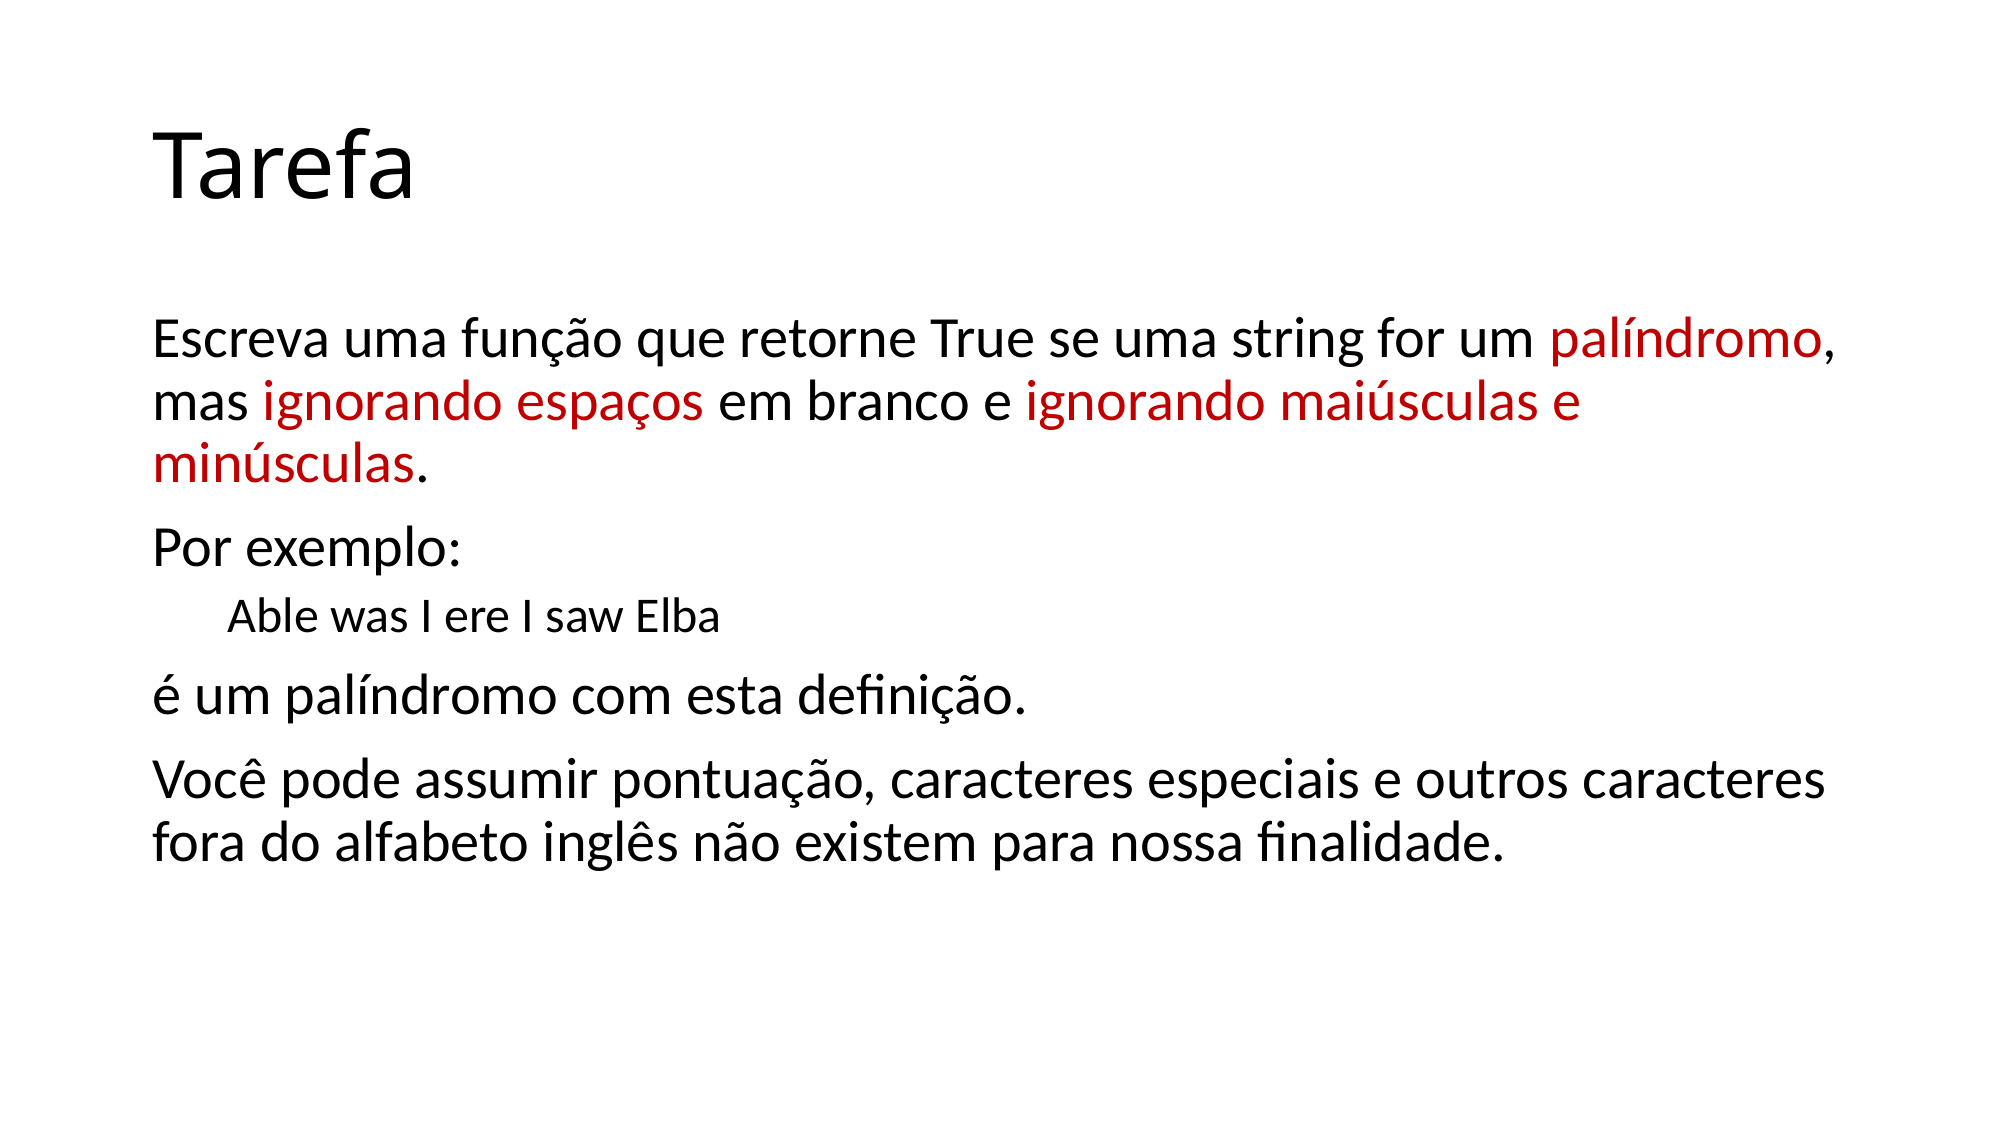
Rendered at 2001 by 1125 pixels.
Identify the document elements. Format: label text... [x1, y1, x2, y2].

title Tarefa [137, 59, 1863, 278]
list Escreva uma função que retorne True se uma string for um palíndromo, mas ignorando espaços em branco e ignorando maiúsculas e minúsculas. Por exemplo: Able was I ere I saw Elba é um palíndromo com esta definição. Você pode assumir pontuação, caracteres especiais e outros caracteres fora do alfabeto inglês não existem para nossa finalidade. [137, 299, 1863, 1014]
